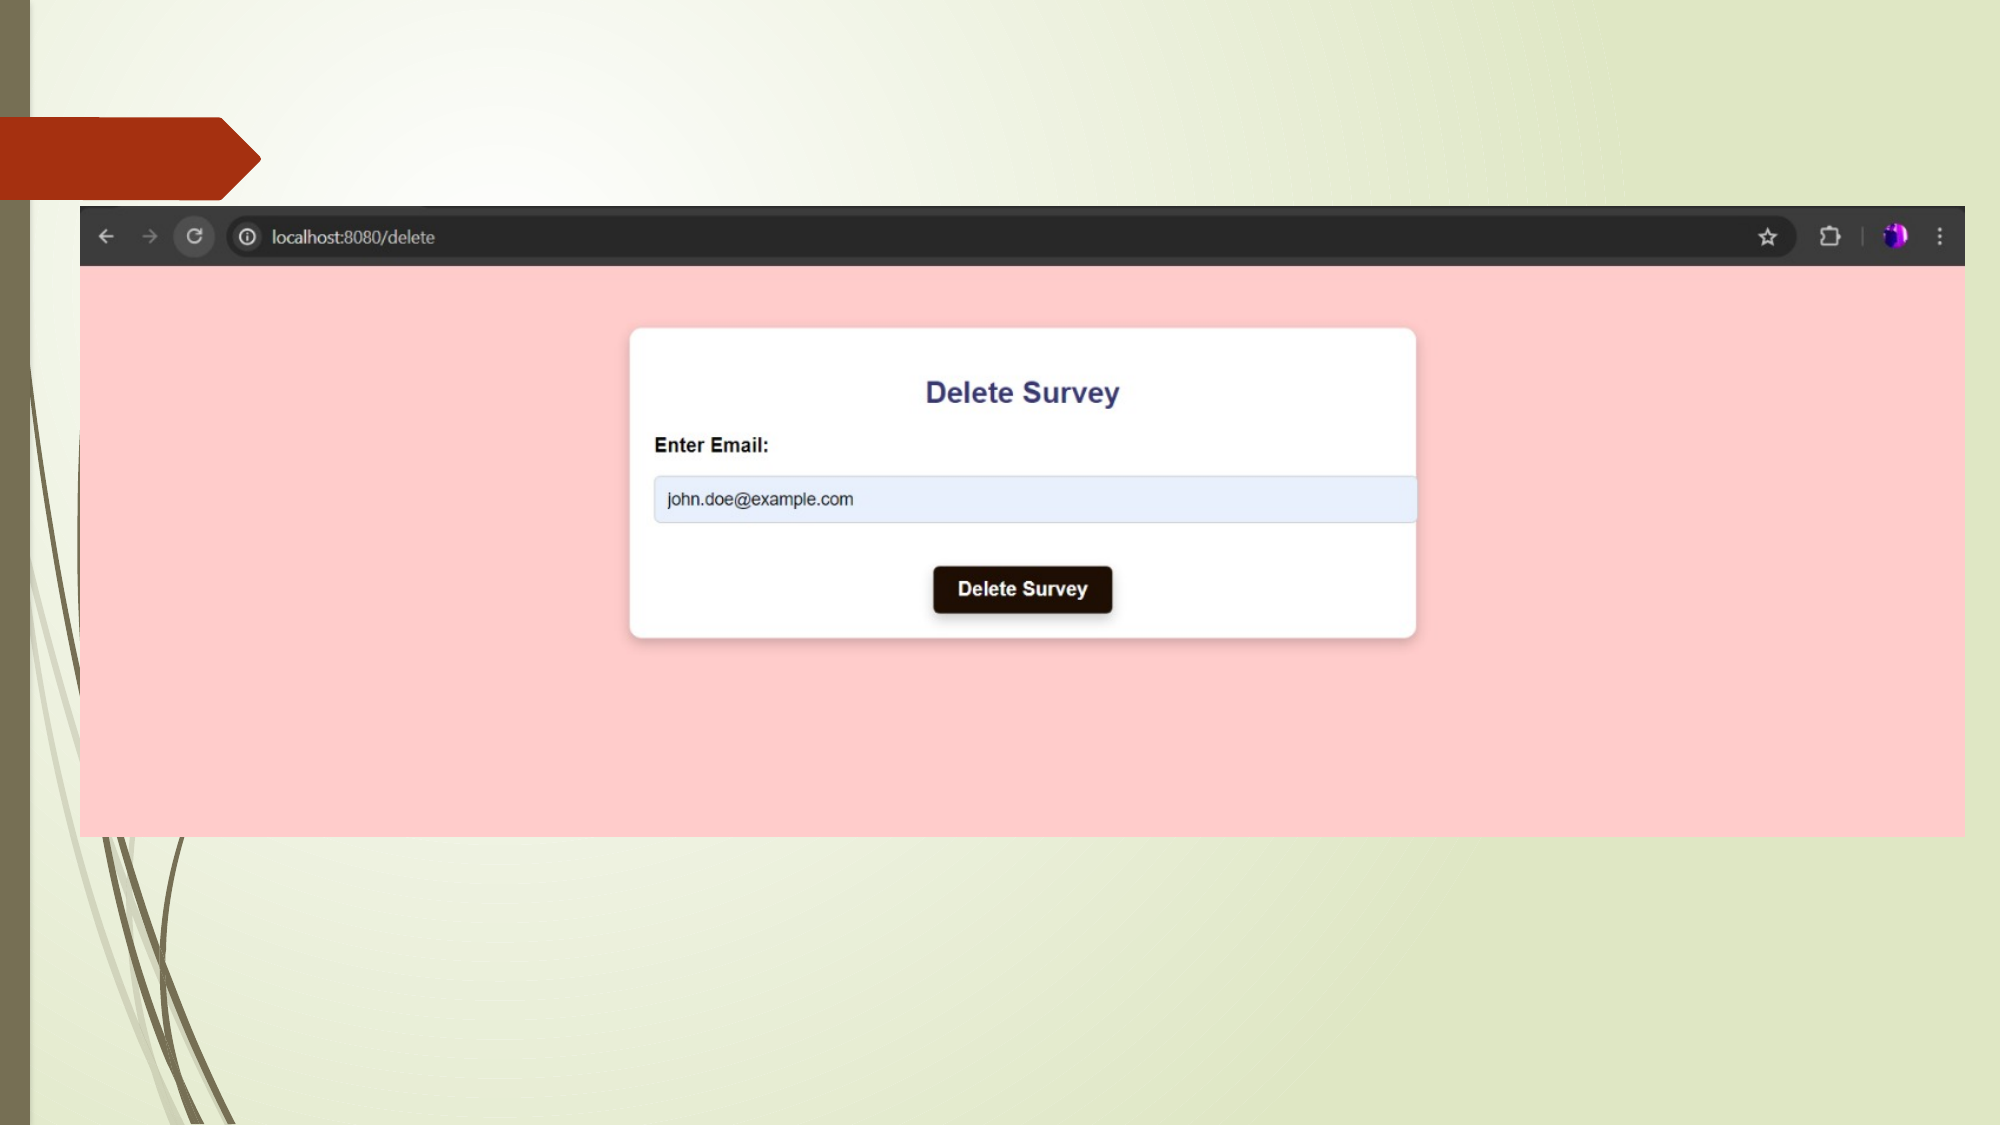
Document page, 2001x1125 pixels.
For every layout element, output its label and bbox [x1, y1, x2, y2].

picture [80, 206, 1965, 837]
